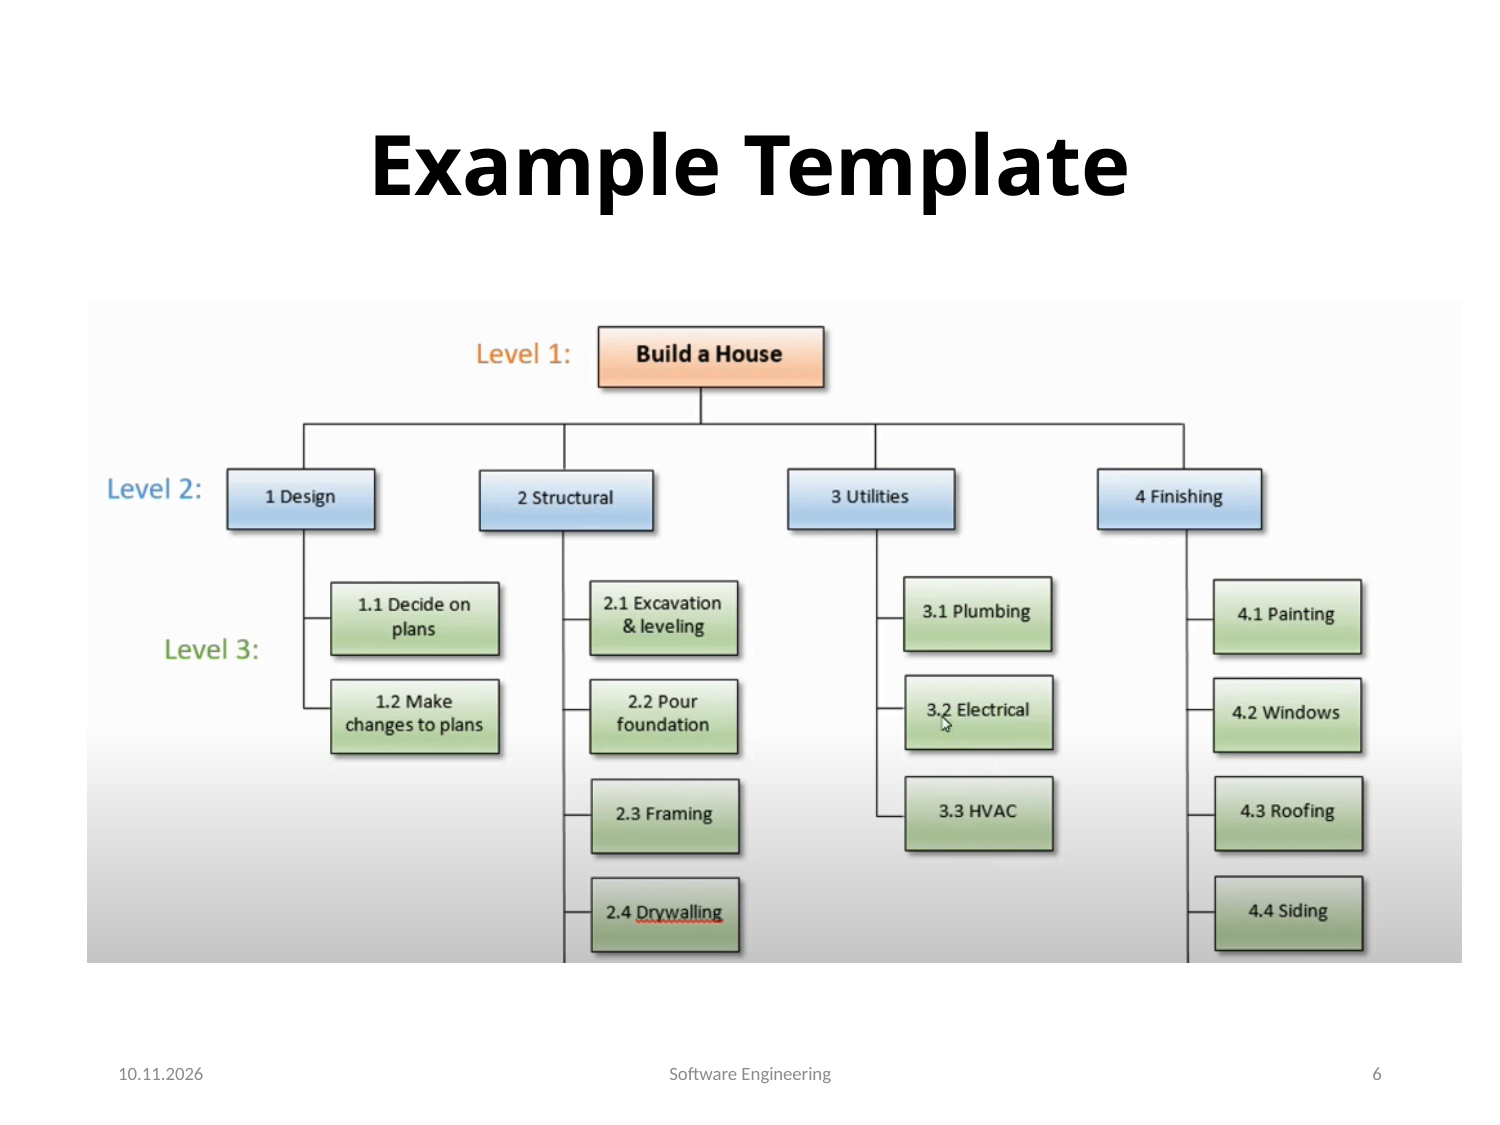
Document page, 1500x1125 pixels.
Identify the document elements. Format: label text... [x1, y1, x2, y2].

picture [87, 299, 1462, 963]
footer Software Engineering [496, 1042, 1004, 1103]
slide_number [103, 1042, 441, 1103]
title Example Template [103, 59, 1397, 278]
slide_number 6 [1059, 1042, 1397, 1103]
